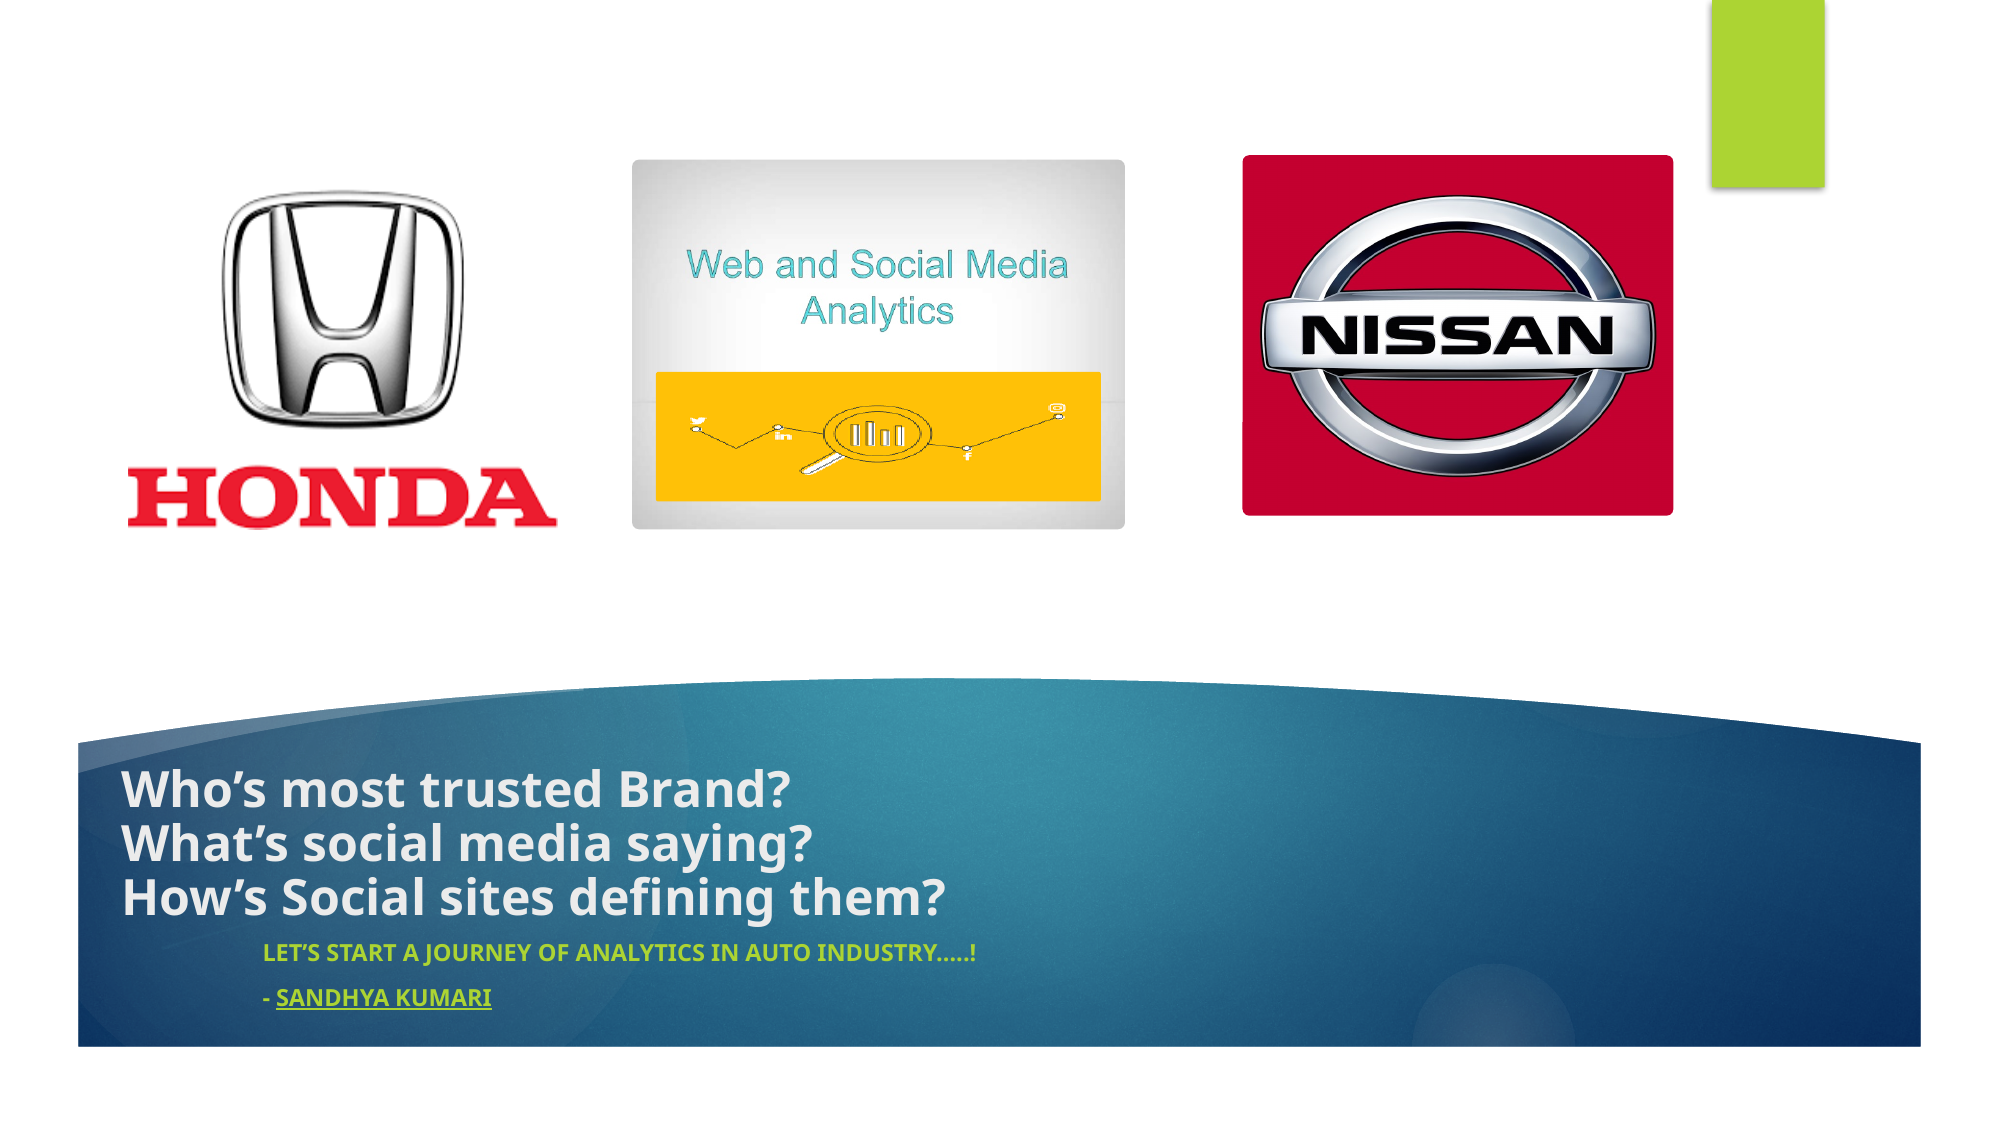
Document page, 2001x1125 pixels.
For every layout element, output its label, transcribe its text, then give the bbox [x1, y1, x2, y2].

picture [128, 181, 558, 530]
text_box [79, 689, 584, 773]
subtitle Let’s start a journey of Analytics in Auto Industry…..! - Sandhya Kumari [106, 933, 1894, 1022]
picture [1242, 154, 1674, 516]
picture [631, 159, 1126, 530]
text_box [79, 78, 1920, 744]
title Who’s most trusted Brand? What’s social media saying? How’s Social sites defining them? [106, 741, 1894, 933]
text_box [1711, 0, 1825, 188]
text_box [0, 0, 2000, 1125]
